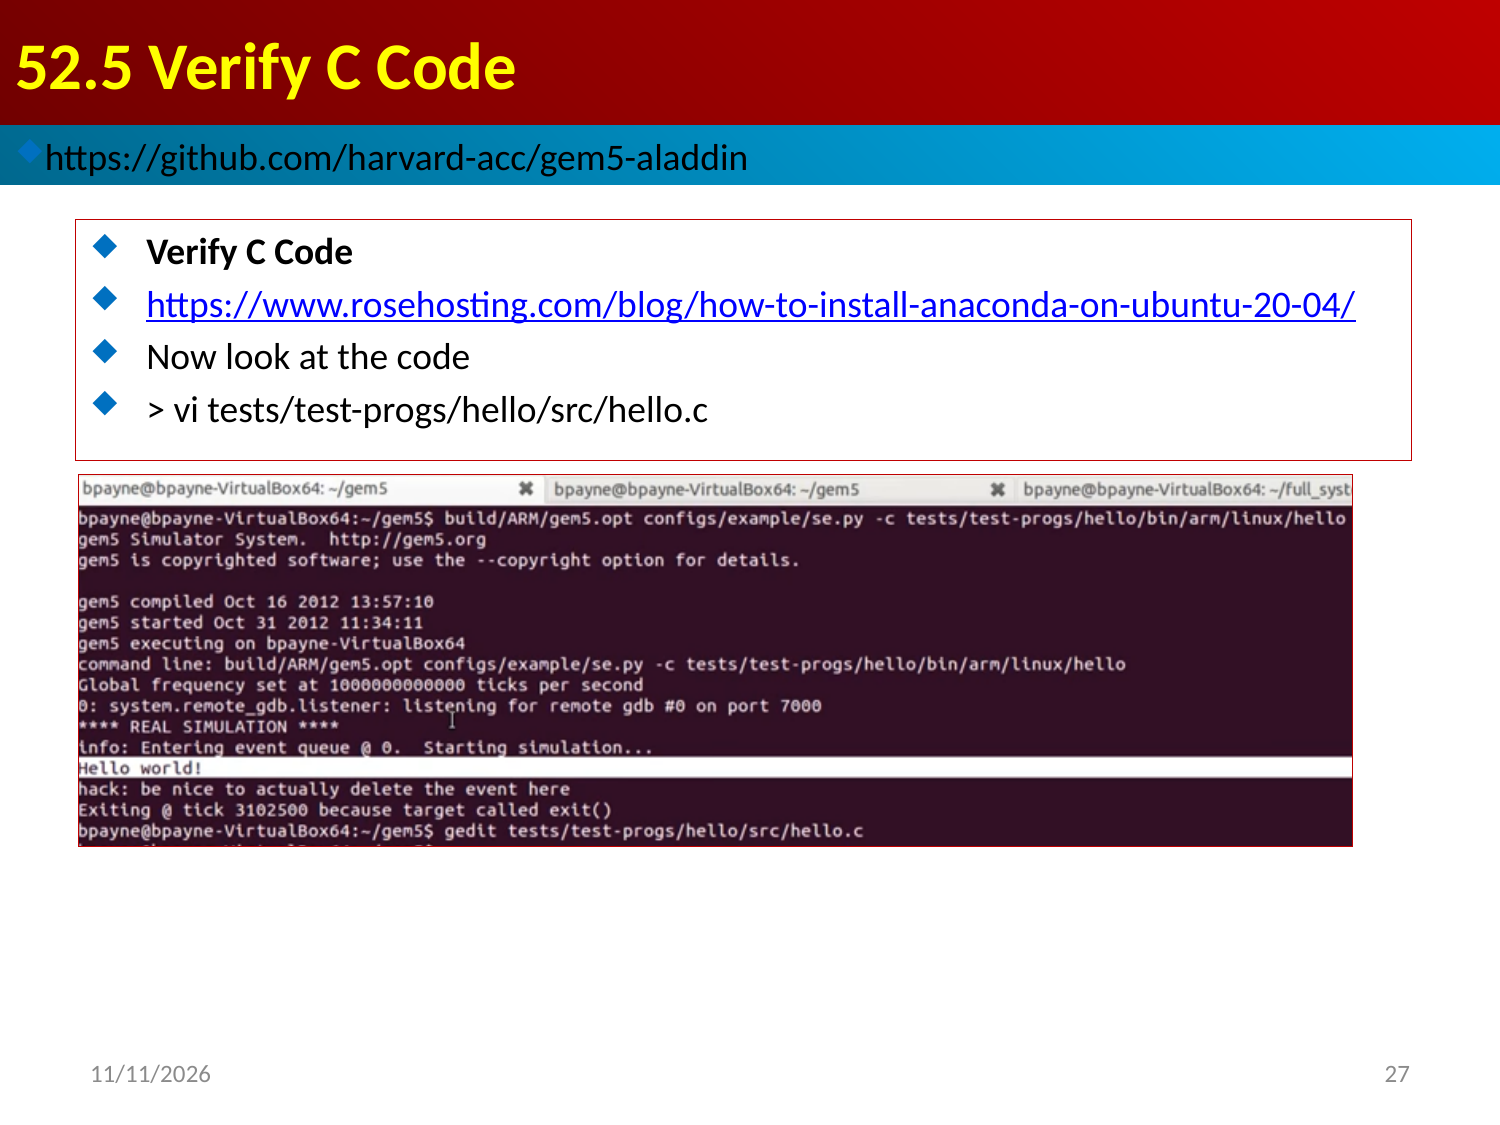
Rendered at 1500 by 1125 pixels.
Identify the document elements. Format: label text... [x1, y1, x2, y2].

slide_number 27 [1074, 1042, 1425, 1103]
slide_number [75, 1042, 425, 1103]
picture [77, 474, 1353, 847]
text_box https://github.com/harvard-acc/gem5-aladdin [0, 125, 1500, 185]
subtitle Verify C Code https://www.rosehosting.com/blog/how-to-install-anaconda-on-ubuntu-20-04/ Now look at the code > vi tests/test-progs/hello/src/hello.c [75, 219, 1412, 461]
title 52.5 Verify C Code [0, 0, 1500, 125]
